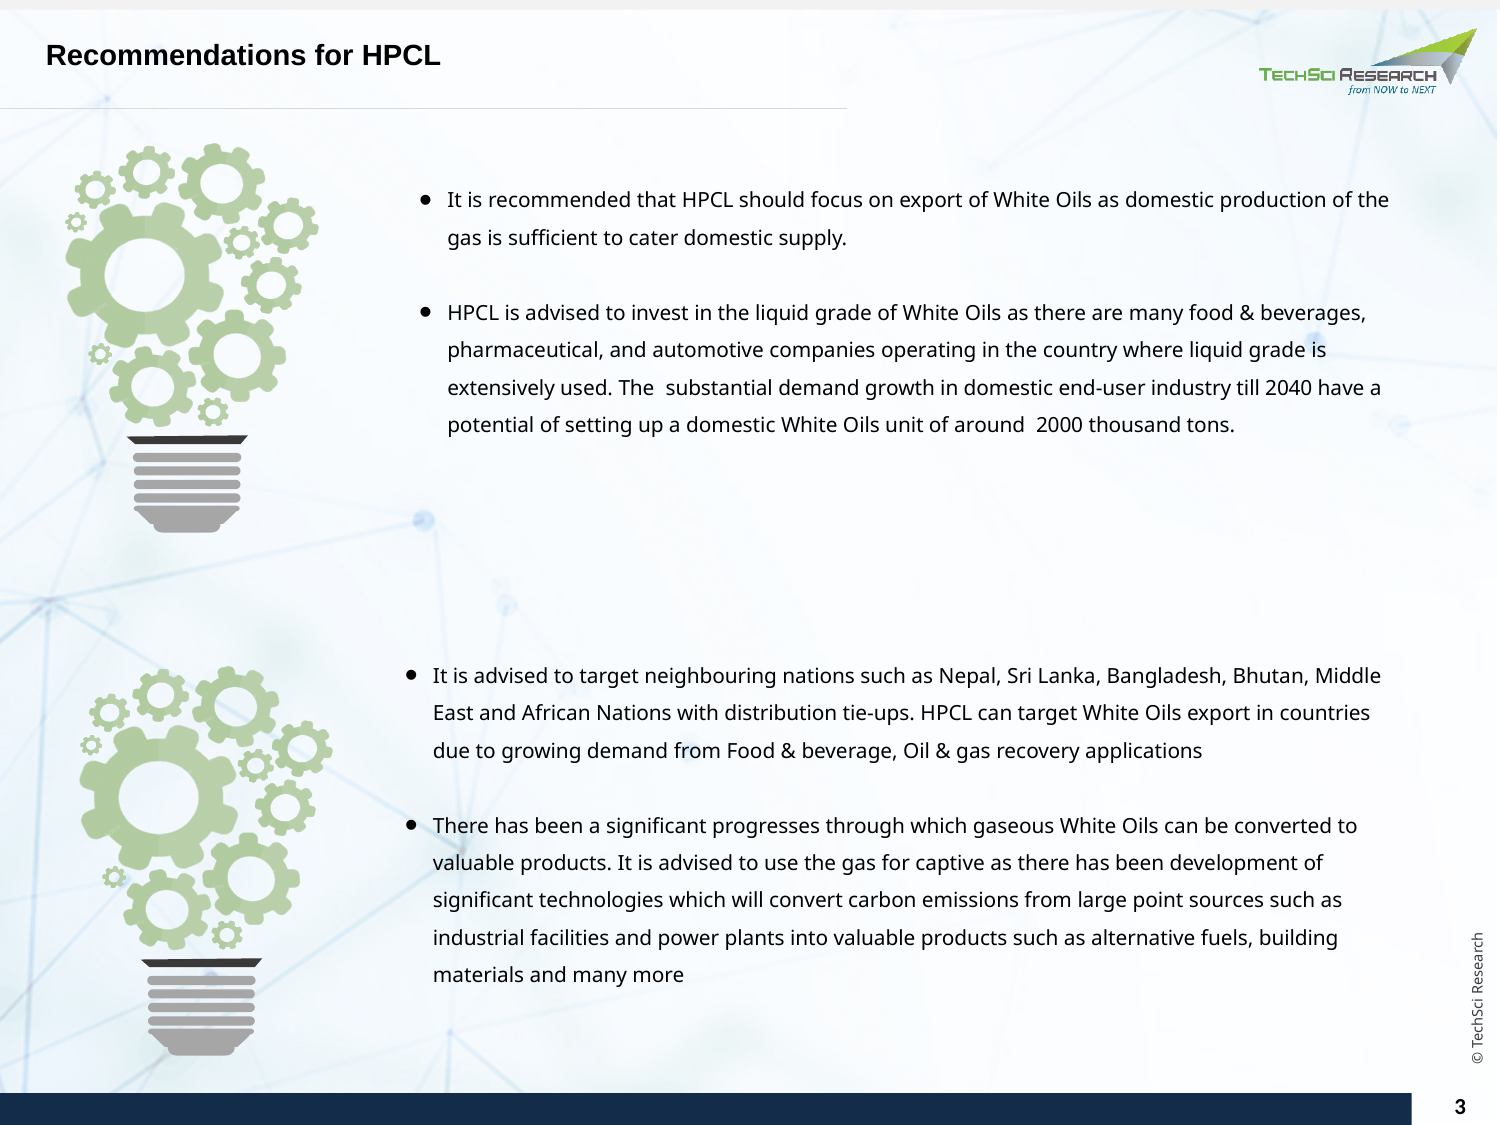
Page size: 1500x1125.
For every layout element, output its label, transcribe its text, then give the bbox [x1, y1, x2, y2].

text_box It is advised to target neighbouring nations such as Nepal, Sri Lanka, Bangladesh, Bhutan, Middle East and African Nations with distribution tie-ups. HPCL can target White Oils export in countries due to growing demand from Food & beverage, Oil & gas recovery applications There has been a significant progresses through which gaseous White Oils can be converted to valuable products. It is advised to use the gas for captive as there has been development of significant technologies which will convert carbon emissions from large point sources such as industrial facilities and power plants into valuable products such as alternative fuels, building materials and many more [390, 642, 1411, 995]
picture [0, 10, 1497, 1123]
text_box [0, 112, 342, 533]
text_box Recommendations for HPCL [30, 23, 1300, 83]
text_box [14, 635, 356, 1056]
text_box It is recommended that HPCL should focus on export of White Oils as domestic production of the gas is sufficient to cater domestic supply. HPCL is advised to invest in the liquid grade of White Oils as there are many food & beverages, pharmaceutical, and automotive companies operating in the country where liquid grade is extensively used. The substantial demand growth in domestic end-user industry till 2040 have a potential of setting up a domestic White Oils unit of around 2000 thousand tons. [404, 167, 1425, 507]
